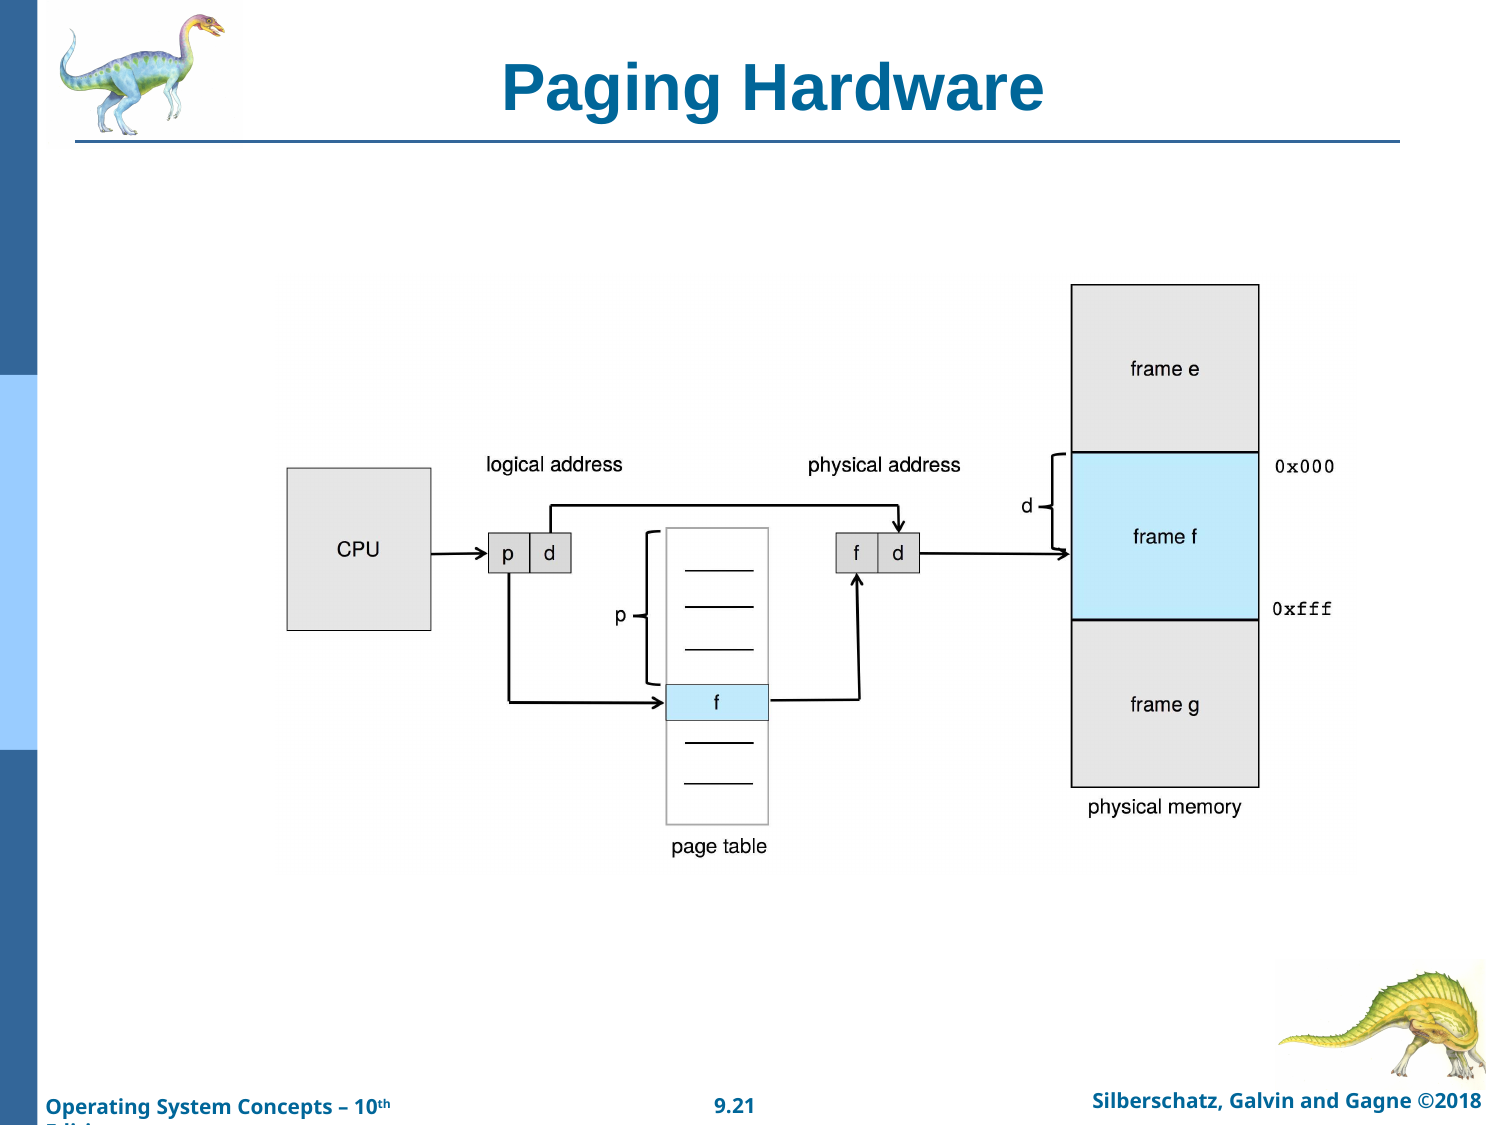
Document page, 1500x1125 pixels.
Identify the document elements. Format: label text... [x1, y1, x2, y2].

picture [275, 273, 1357, 875]
title Paging Hardware [122, 36, 1425, 132]
picture [1275, 959, 1486, 1090]
picture [46, 0, 243, 149]
